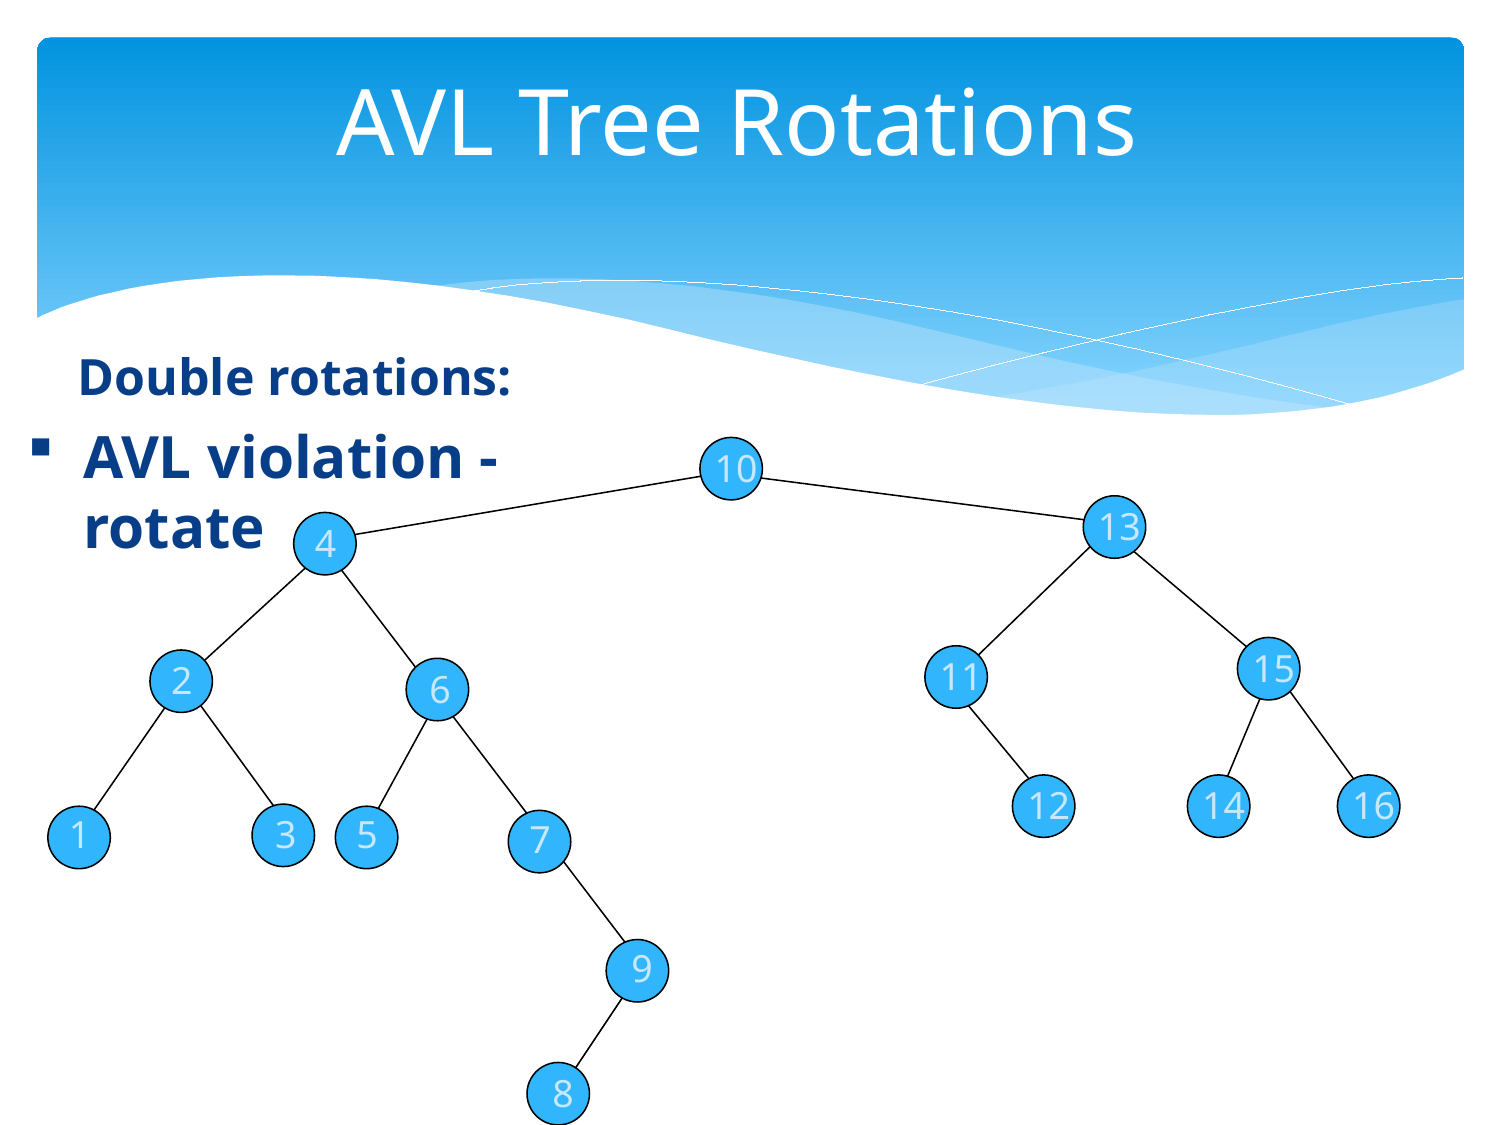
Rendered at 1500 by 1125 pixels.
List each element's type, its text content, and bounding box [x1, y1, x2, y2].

text_box [508, 823, 514, 860]
text_box 2 [156, 649, 232, 710]
text_box 16 [1337, 774, 1413, 835]
text_box 1 [54, 804, 130, 864]
text_box 5 [341, 804, 417, 864]
title AVL Tree Rotations [99, 24, 1375, 213]
text_box Double rotations: [62, 337, 1463, 438]
text_box 9 [616, 937, 692, 998]
text_box [293, 526, 299, 561]
text_box [335, 819, 341, 856]
text_box [350, 864, 384, 869]
text_box [47, 818, 54, 857]
text_box [527, 1070, 537, 1117]
text_box 10 [699, 438, 775, 498]
text_box 3 [260, 804, 336, 864]
text_box 14 [1187, 774, 1263, 835]
text_box [522, 868, 557, 873]
text_box [406, 668, 414, 711]
text_box 7 [514, 808, 590, 868]
text_box 8 [537, 1062, 613, 1123]
text_box AVL violation - rotate [12, 412, 657, 513]
text_box [622, 998, 653, 1002]
text_box [149, 662, 156, 700]
text_box [606, 948, 616, 994]
text_box 4 [299, 513, 375, 573]
text_box [62, 864, 96, 869]
text_box [252, 814, 260, 857]
text_box 13 [1083, 495, 1159, 556]
text_box 12 [1012, 774, 1088, 835]
text_box 15 [1237, 637, 1313, 698]
text_box 6 [414, 658, 490, 718]
text_box 11 [924, 645, 1000, 706]
